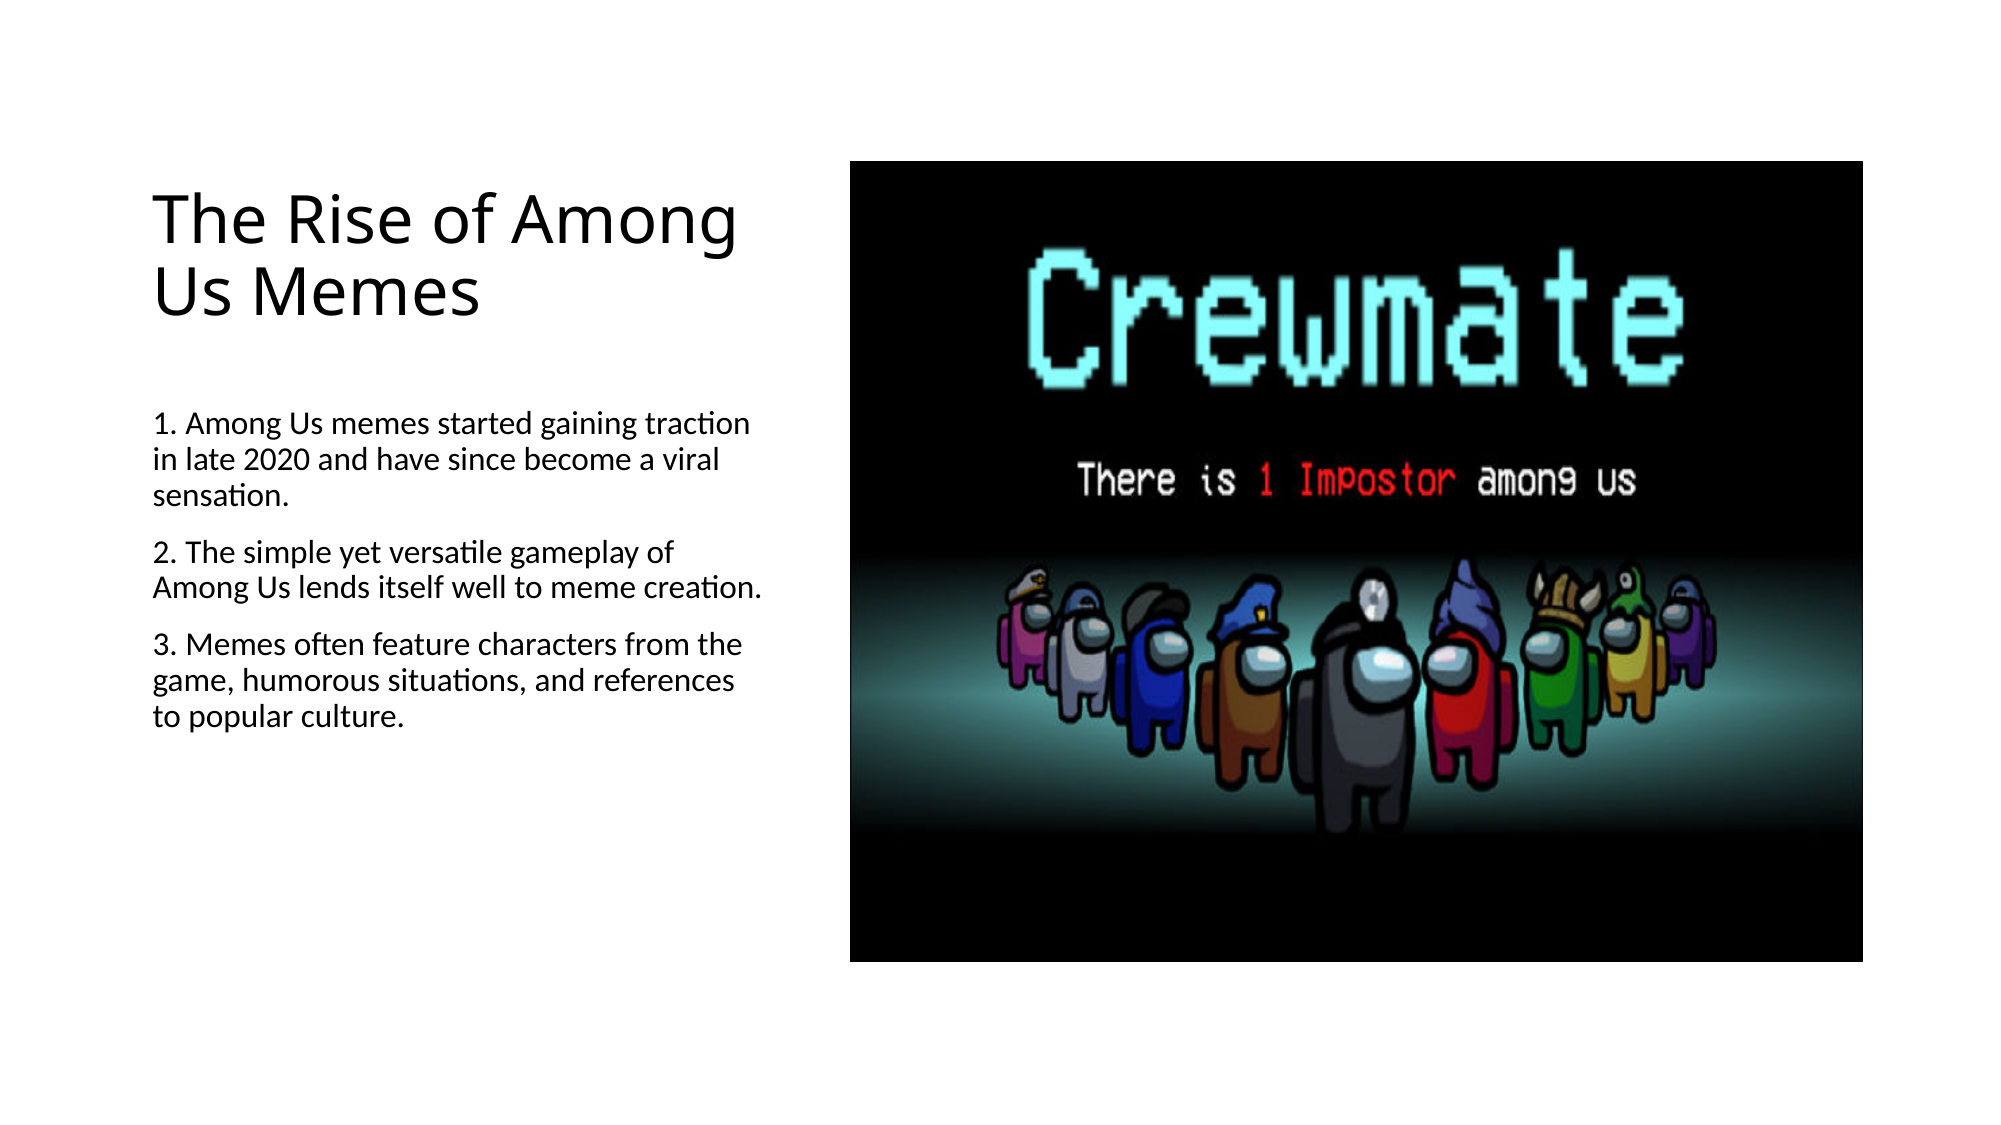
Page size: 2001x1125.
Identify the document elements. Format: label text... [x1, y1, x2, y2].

list 1. Among Us memes started gaining traction in late 2020 and have since become a viral sensation. 2. The simple yet versatile gameplay of Among Us lends itself well to meme creation. 3. Memes often feature characters from the game, humorous situations, and references to popular culture. [137, 337, 783, 963]
title The Rise of Among Us Memes [137, 75, 783, 337]
picture [850, 161, 1863, 962]
